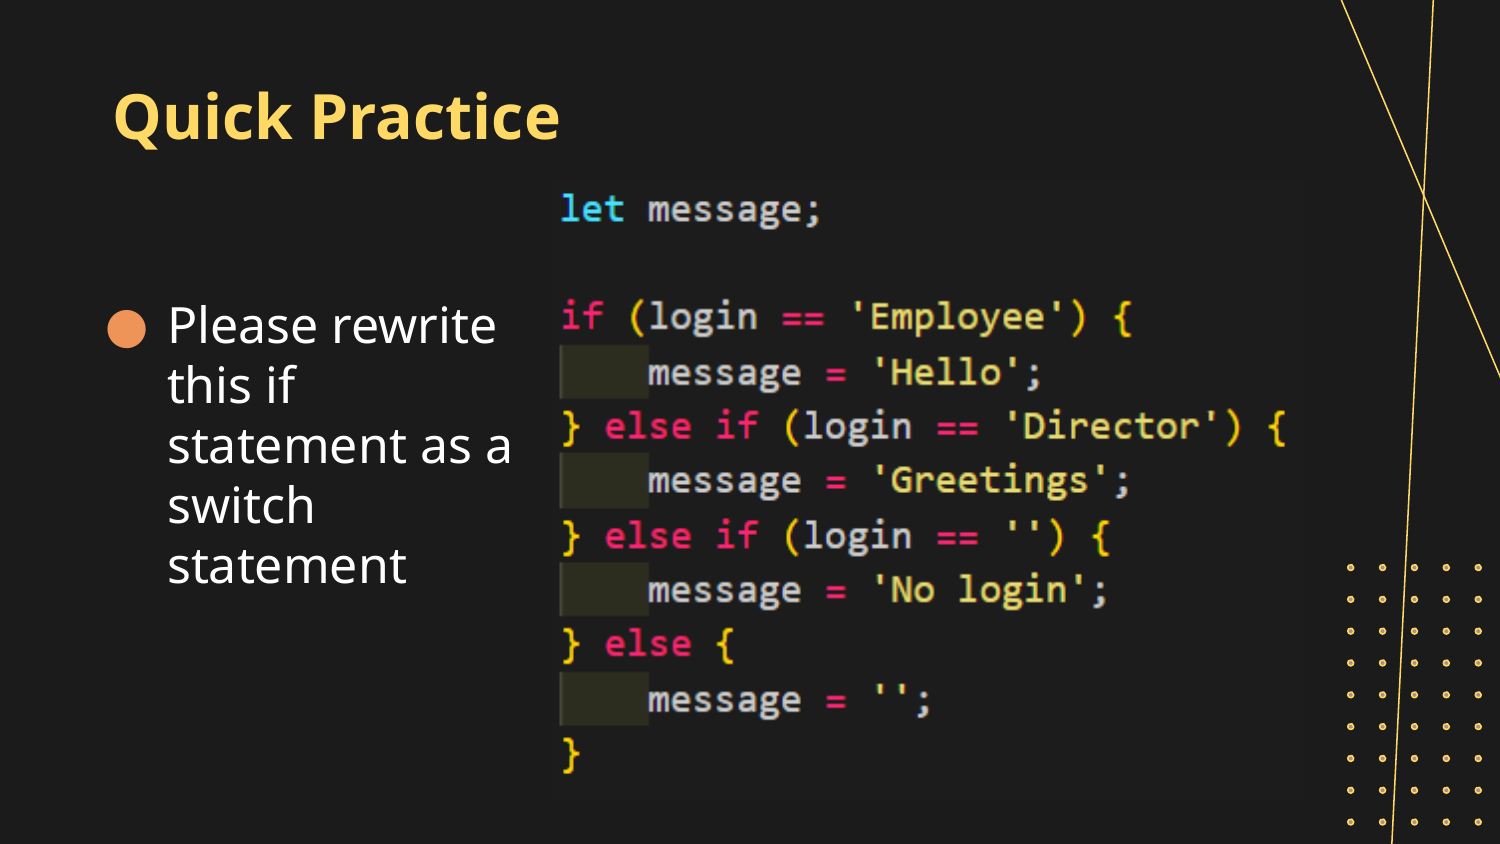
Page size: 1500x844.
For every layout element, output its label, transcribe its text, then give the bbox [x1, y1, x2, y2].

picture [552, 180, 1304, 800]
title Quick Practice [97, 61, 885, 156]
list Please rewrite this if statement as a switch statement [77, 278, 539, 702]
